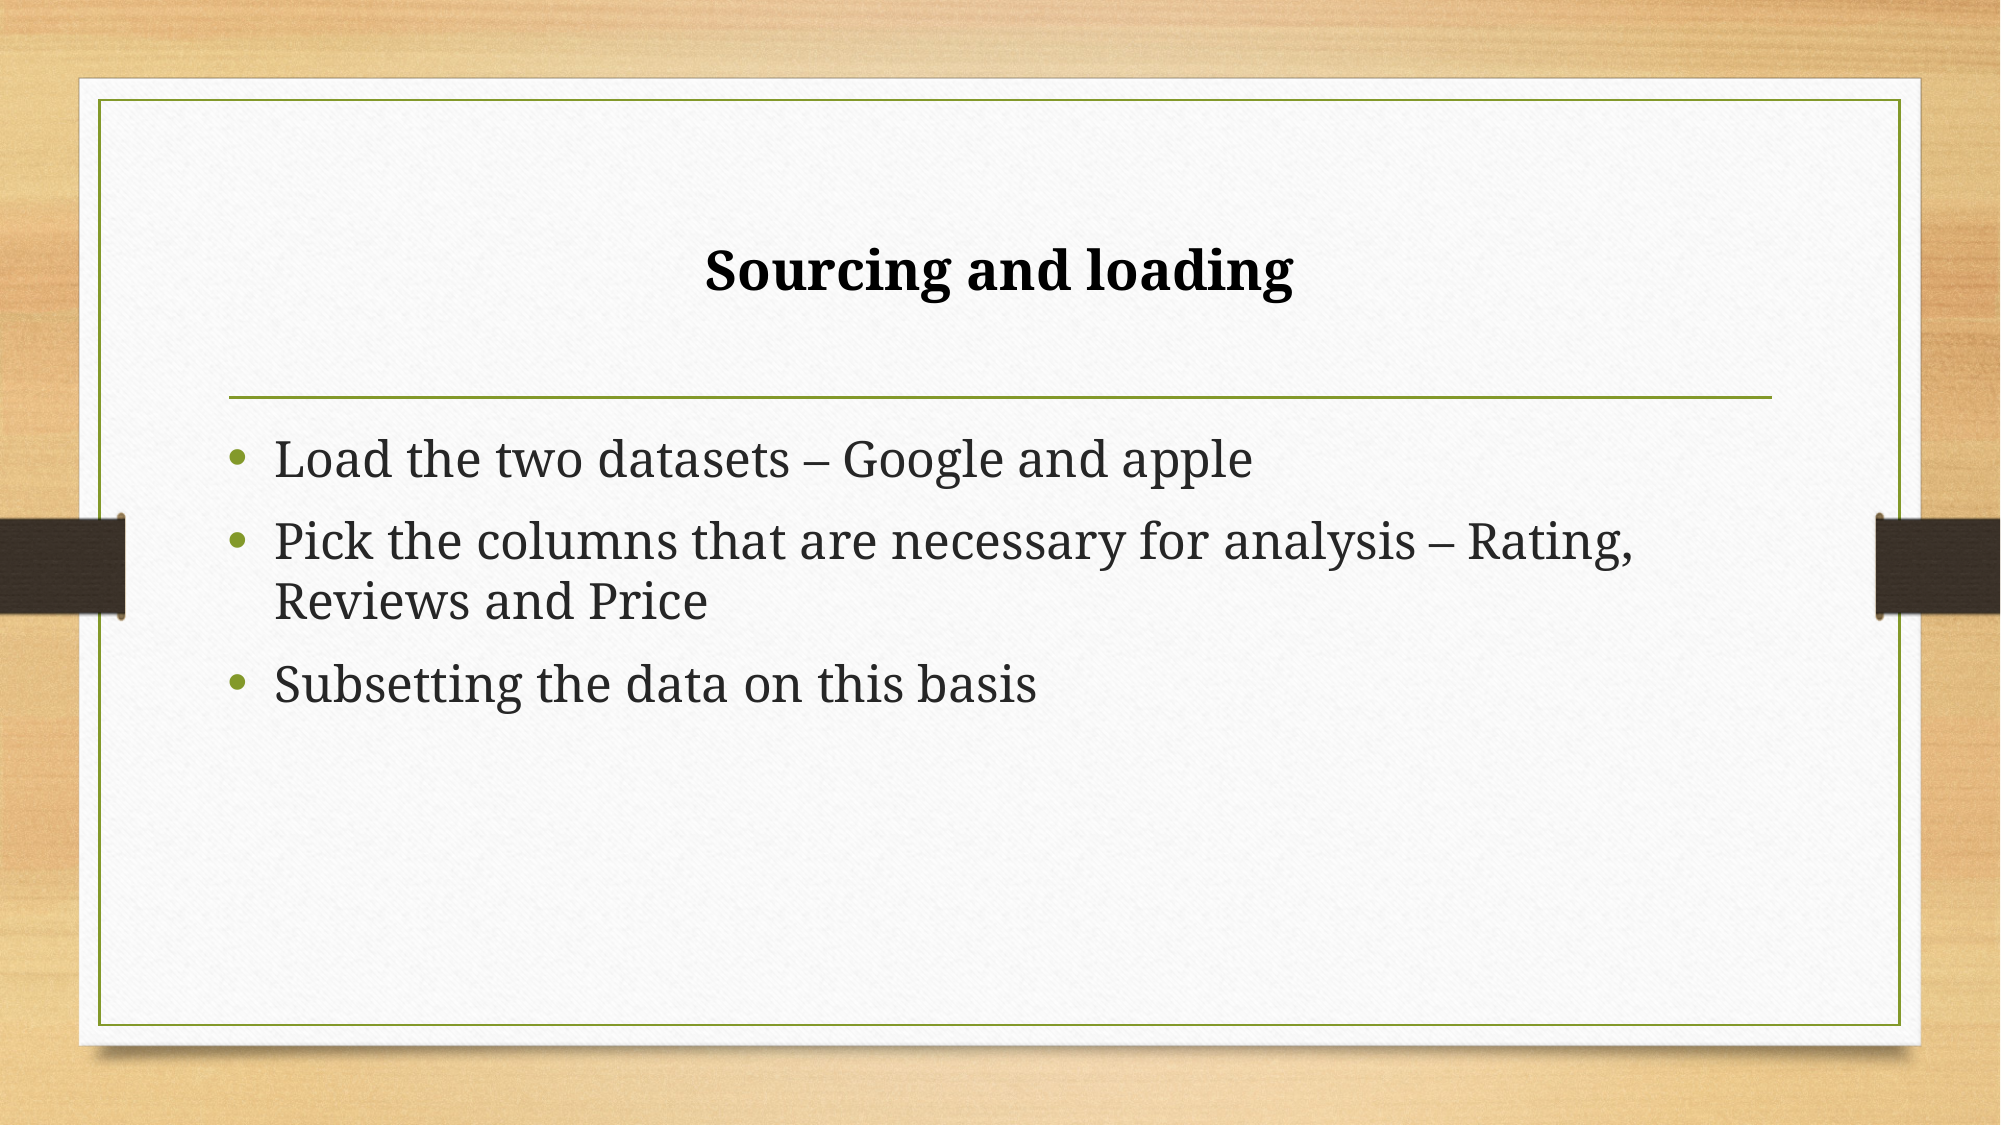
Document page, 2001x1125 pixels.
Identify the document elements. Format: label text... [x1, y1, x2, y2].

picture [0, 0, 2001, 1125]
title Sourcing and loading [212, 161, 1788, 375]
list Load the two datasets – Google and apple Pick the columns that are necessary for analysis – Rating, Reviews and Price Subsetting the data on this basis [212, 419, 1788, 964]
